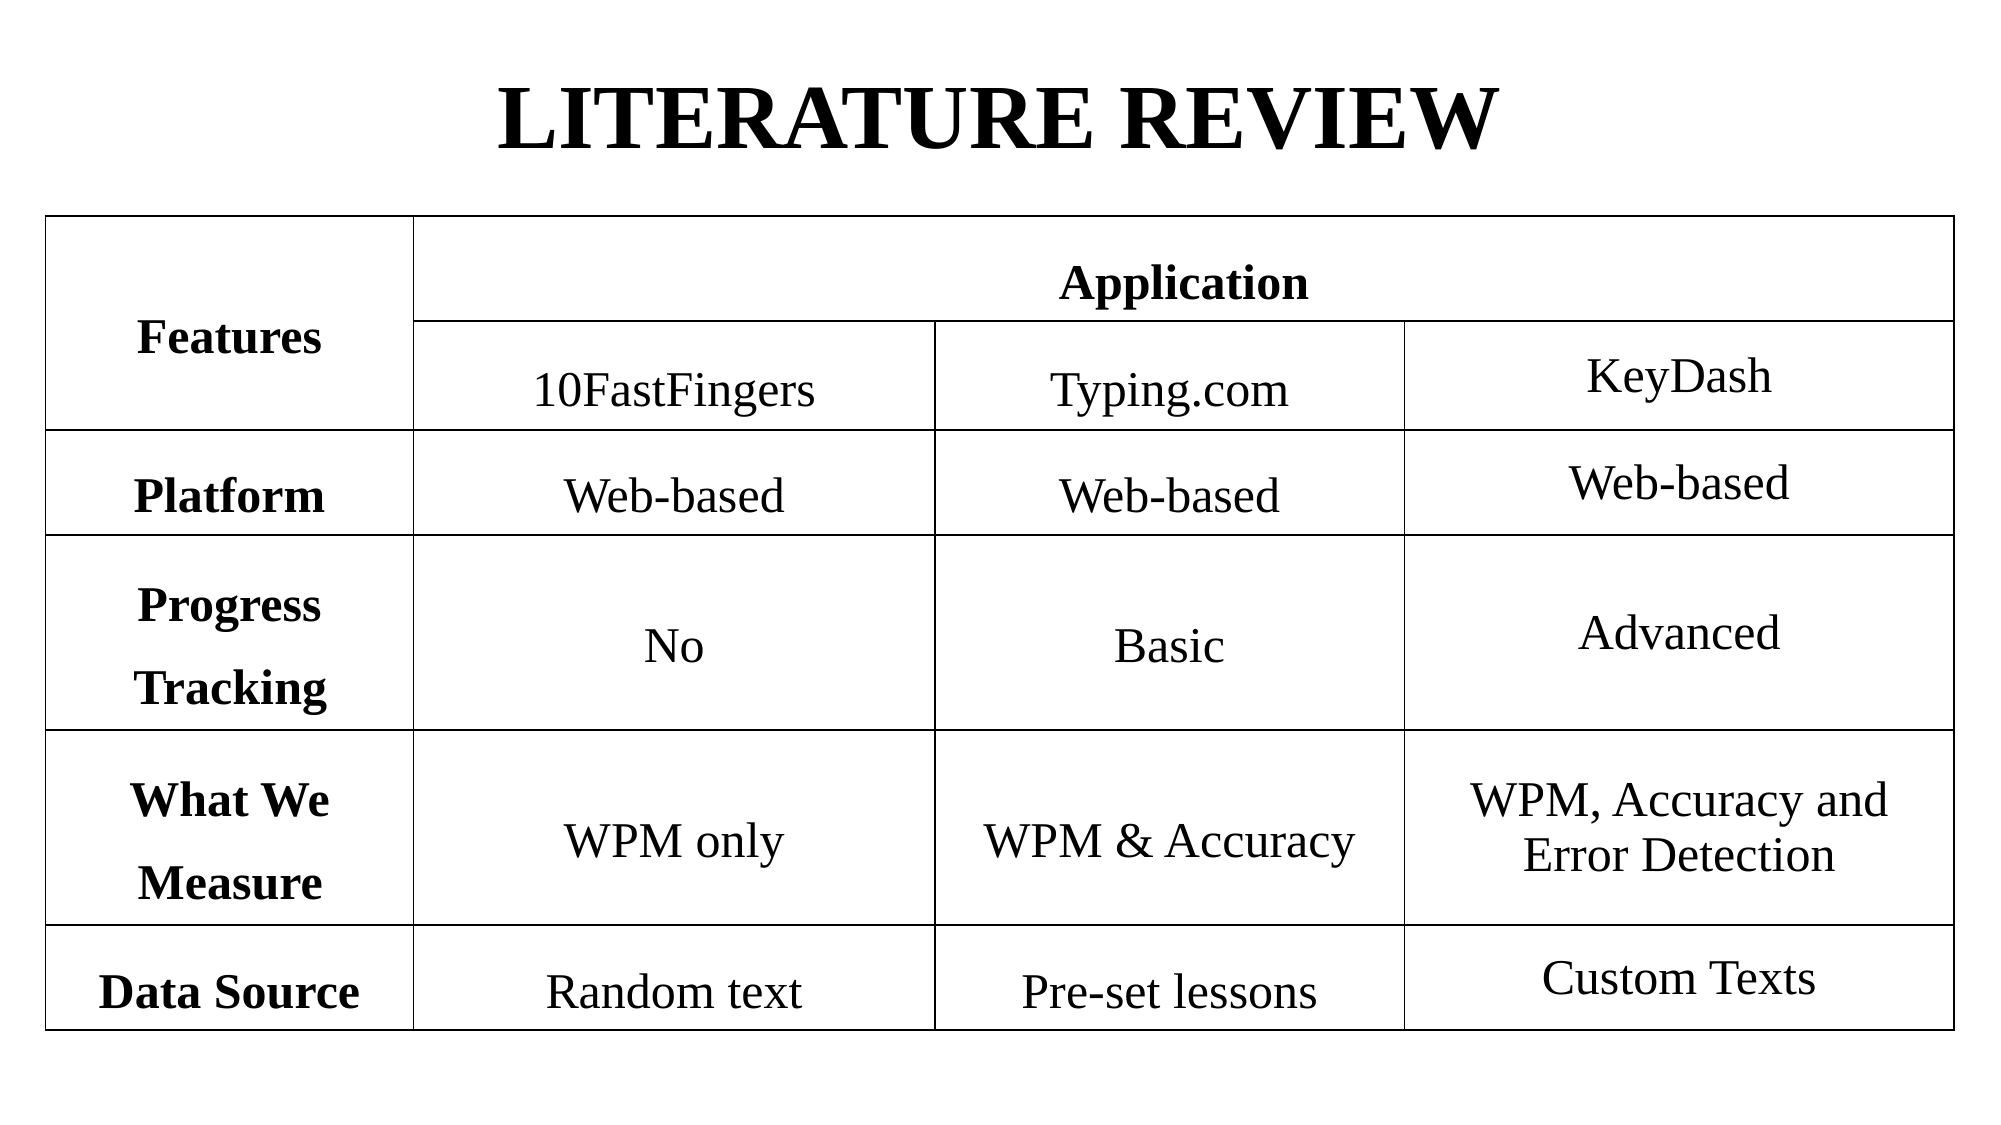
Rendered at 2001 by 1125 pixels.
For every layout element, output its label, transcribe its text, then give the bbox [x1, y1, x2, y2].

table_cell Custom Texts [1405, 926, 1953, 1029]
table_cell What We Measure [46, 731, 413, 924]
table_cell WPM, Accuracy and Error Detection [1405, 731, 1953, 924]
table_cell Web-based [414, 431, 934, 534]
table_cell WPM & Accuracy [936, 731, 1404, 924]
text_box LITERATURE REVIEW [397, 49, 1603, 175]
table_cell Web-based [936, 431, 1404, 534]
table_cell Typing.com [936, 322, 1404, 429]
table_header Application [414, 217, 1953, 320]
table_cell Platform [46, 431, 413, 534]
table_cell Pre-set lessons [936, 926, 1404, 1029]
table_cell Basic [936, 536, 1404, 729]
table_cell KeyDash [1405, 322, 1953, 429]
table_header Features [46, 217, 413, 429]
table_cell Progress Tracking [46, 536, 413, 729]
table_cell No [414, 536, 934, 729]
table_cell 10FastFingers [414, 322, 934, 429]
table_cell Web-based [1405, 431, 1953, 534]
table_cell Advanced [1405, 536, 1953, 729]
table_cell Random text [414, 926, 934, 1029]
table_cell WPM only [414, 731, 934, 924]
table_cell Data Source [46, 926, 413, 1029]
